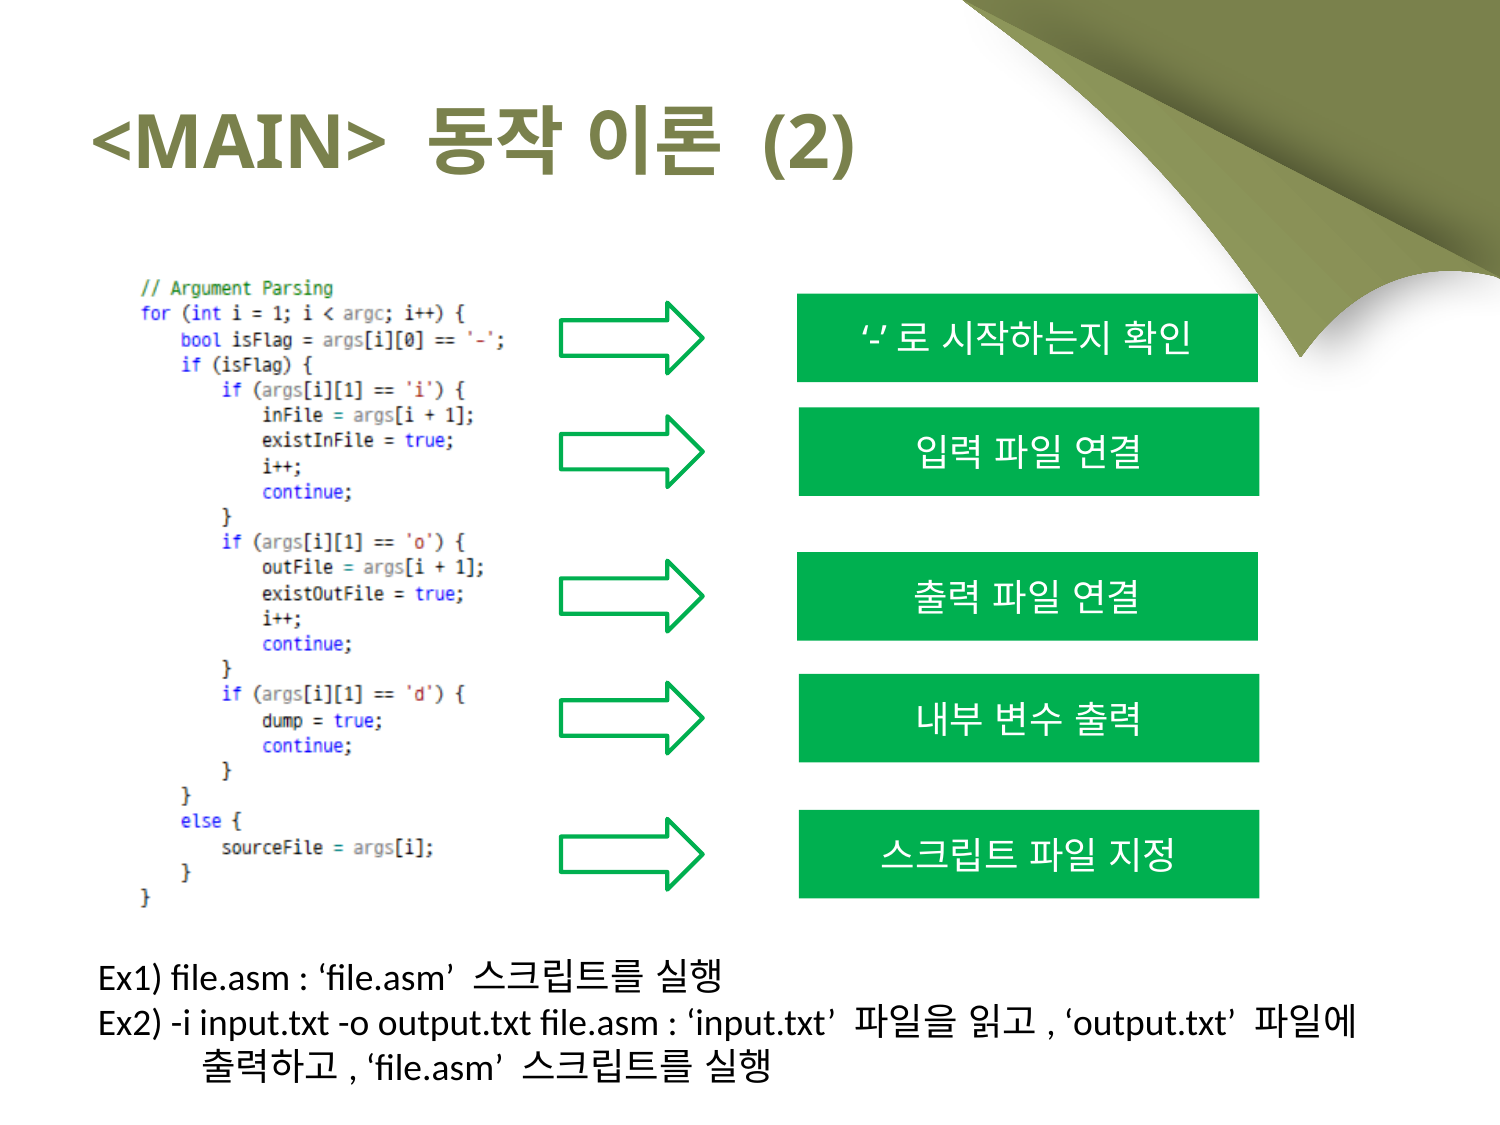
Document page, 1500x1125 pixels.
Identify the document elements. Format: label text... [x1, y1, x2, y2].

title <main> 동작 이론 (2) [75, 45, 1105, 233]
text_box 스크립트 파일 지정 [797, 808, 1262, 901]
text_box [558, 816, 705, 892]
text_box 내부 변수 출력 [797, 672, 1262, 764]
text_box 출력 파일 연결 [795, 550, 1260, 643]
text_box ‘-’로 시작하는지 확인 [795, 292, 1260, 384]
text_box [558, 680, 705, 756]
text_box [558, 558, 705, 634]
text_box 입력 파일 연결 [797, 405, 1262, 498]
text_box [558, 414, 705, 490]
picture [135, 278, 533, 914]
text_box Ex1) file.asm : ‘file.asm’ 스크립트를 실행 Ex2) -i input.txt -o output.txt file.asm : ‘input.txt’ 파일을 읽고, ‘output.txt’ 파일에 출력하고, ‘file.asm’ 스크립트를 실행 [83, 945, 1373, 1096]
text_box [558, 300, 705, 376]
